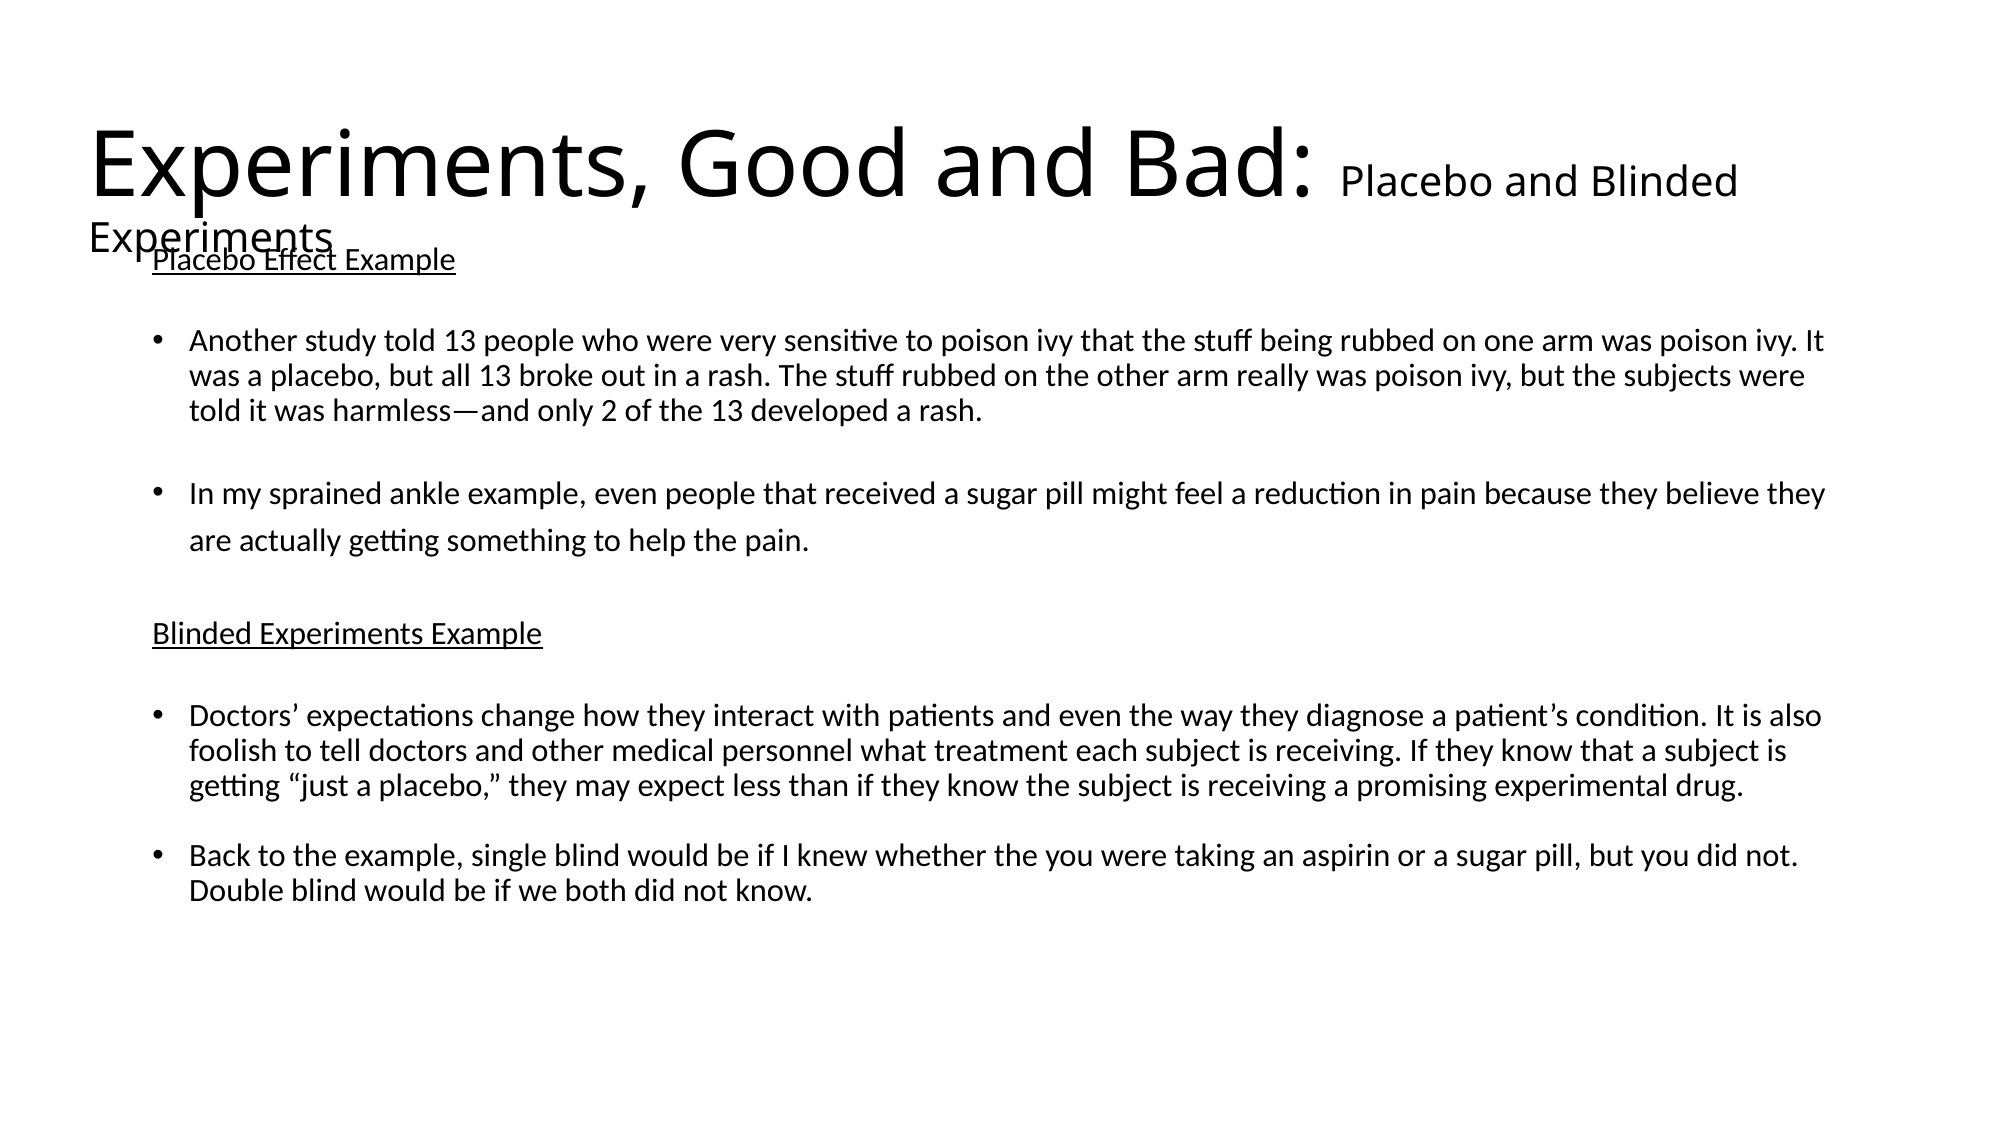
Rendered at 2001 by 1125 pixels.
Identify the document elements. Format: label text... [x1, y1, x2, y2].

title Experiments, Good and Bad: Placebo and Blinded Experiments [68, 97, 1932, 223]
list Placebo Effect Example Another study told 13 people who were very sensitive to poison ivy that the stuff being rubbed on one arm was poison ivy. It was a placebo, but all 13 broke out in a rash. The stuff rubbed on the other arm really was poison ivy, but the subjects were told it was harmless—and only 2 of the 13 developed a rash. In my sprained ankle example, even people that received a sugar pill might feel a reduction in pain because they believe they are actually getting something to help the pain. Blinded Experiments Example Doctors’ expectations change how they interact with patients and even the way they diagnose a patient’s condition. It is also foolish to tell doctors and other medical personnel what treatment each subject is receiving. If they know that a subject is getting “just a placebo,” they may expect less than if they know the subject is receiving a promising experimental drug. Back to the example, single blind would be if I knew whether the you were taking an aspirin or a sugar pill, but you did not. Double blind would be if we both did not know. [137, 223, 1863, 955]
